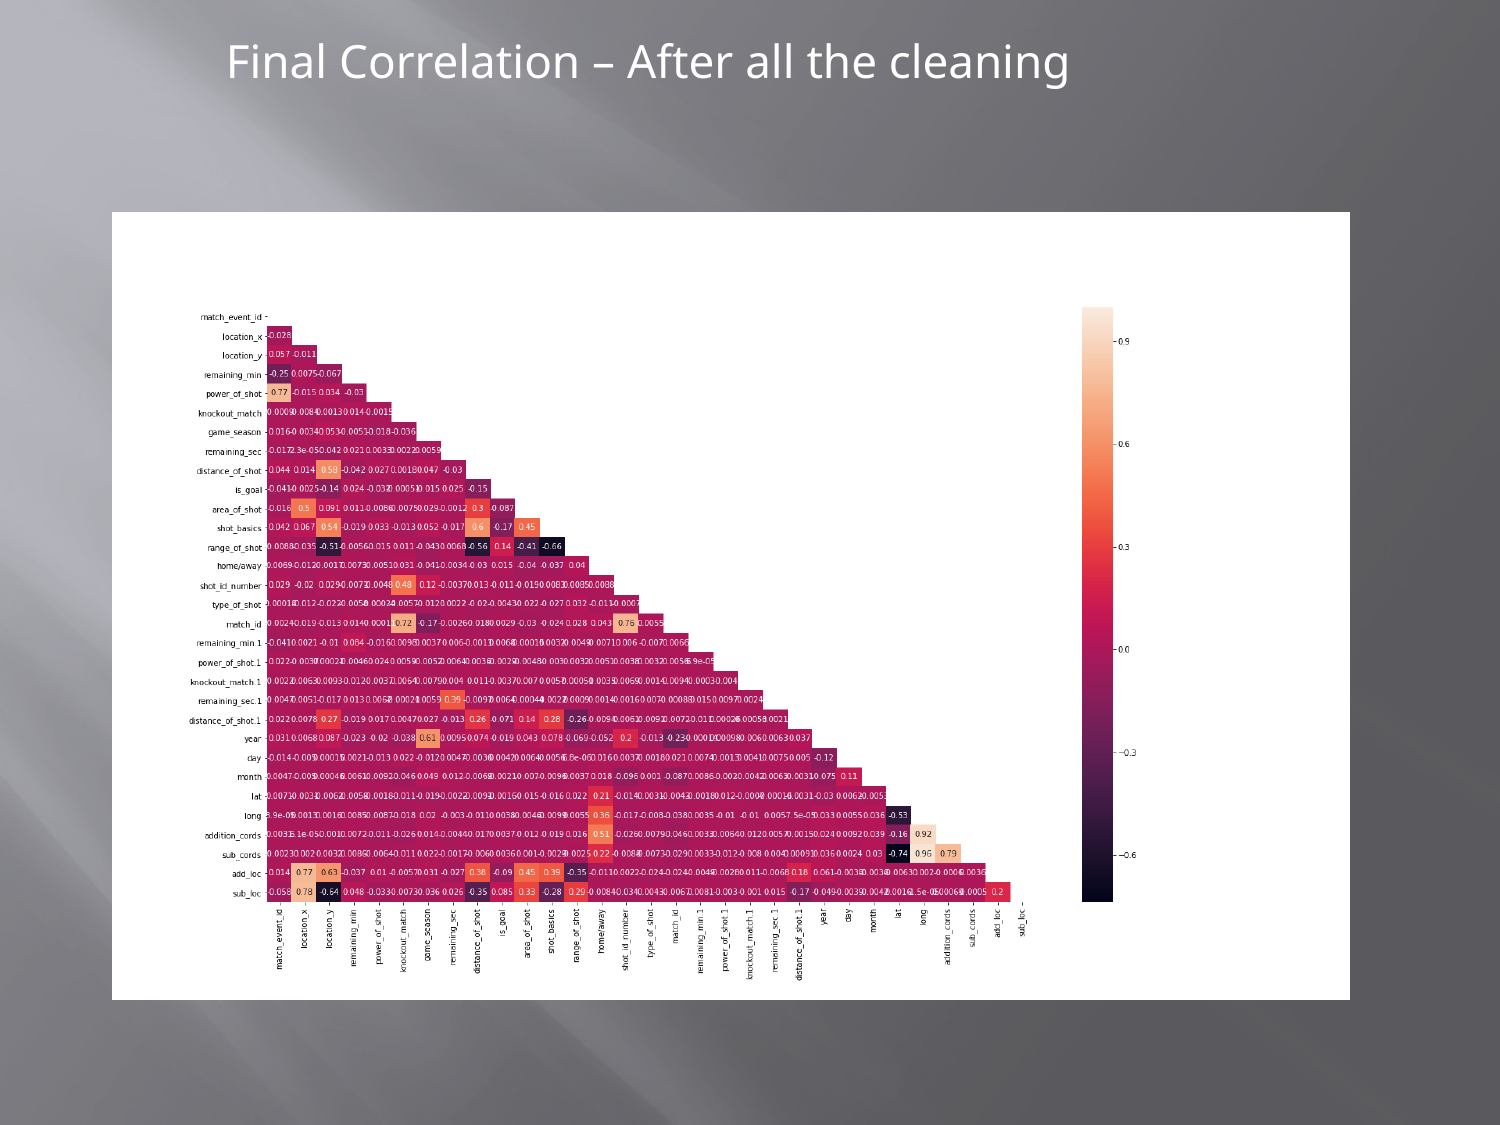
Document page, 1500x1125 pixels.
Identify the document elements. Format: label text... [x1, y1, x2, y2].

list Final Correlation – After all the cleaning [62, 24, 1413, 798]
picture [112, 212, 1351, 1001]
